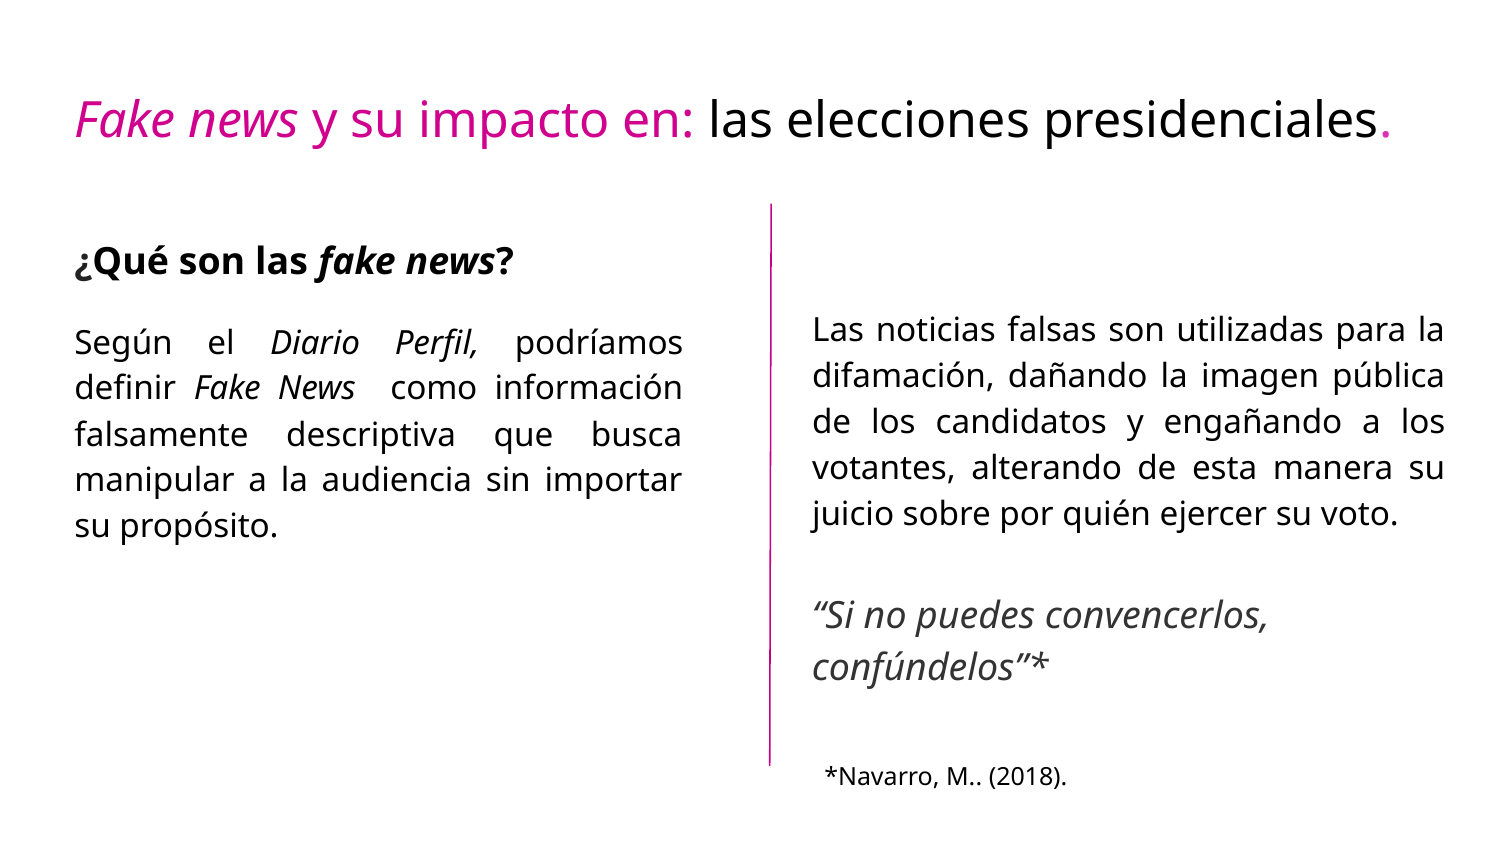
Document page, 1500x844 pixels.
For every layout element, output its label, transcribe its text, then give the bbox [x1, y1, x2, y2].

text_box *Navarro, M.. (2018). [809, 745, 1121, 820]
text_box “Si no puedes convencerlos, confúndelos”* [796, 569, 1453, 657]
list Las noticias falsas son utilizadas para la difamación, dañando la imagen pública de los candidatos y engañando a los votantes, alterando de esta manera su juicio sobre por quién ejercer su voto. [797, 209, 1462, 679]
text_box ¿Qué son las fake news? Según el Diario Perfil, podríamos definir Fake News como información falsamente descriptiva que busca manipular a la audiencia sin importar su propósito. [59, 214, 699, 740]
title Fake news y su impacto en: las elecciones presidenciales. [59, 72, 1458, 167]
